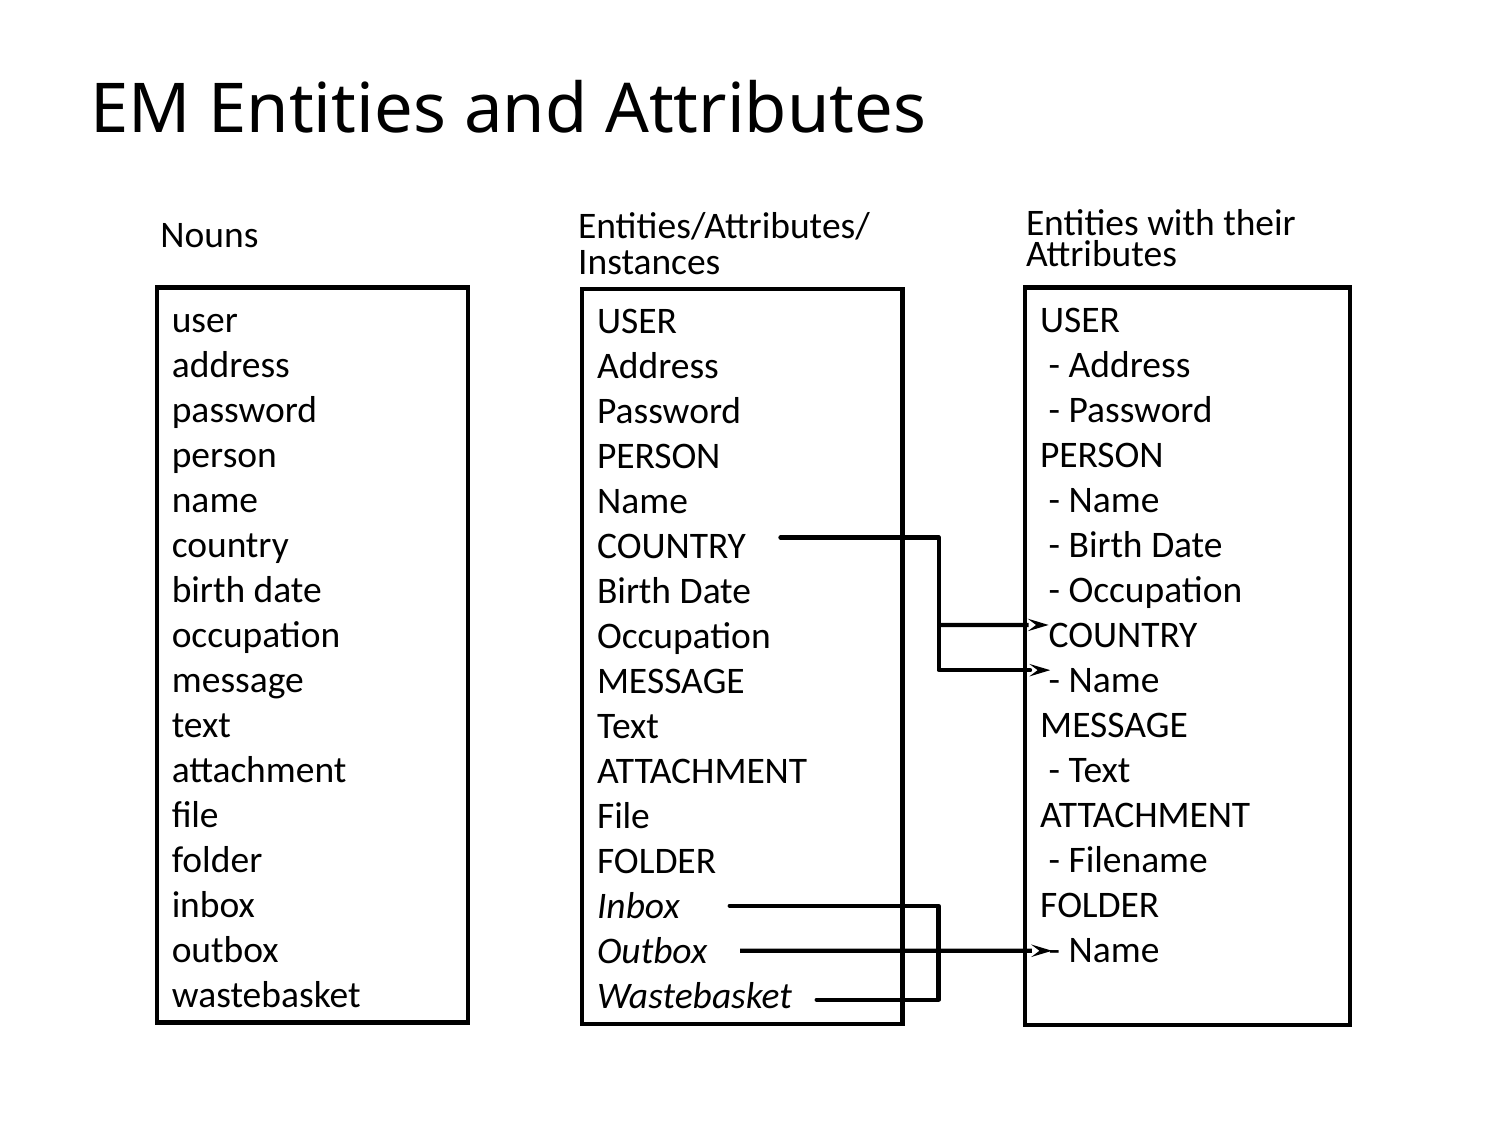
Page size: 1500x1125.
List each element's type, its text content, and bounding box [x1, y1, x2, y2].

text_box USER Address Password PERSON Name COUNTRY Birth Date Occupation MESSAGE Text ATTACHMENT File FOLDER Inbox Outbox Wastebasket [581, 290, 903, 1024]
text_box Entities with their Attributes [1010, 202, 1356, 281]
text_box Entities/Attributes/ Instances [563, 202, 963, 290]
text_box Nouns [145, 202, 417, 263]
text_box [729, 537, 1053, 1000]
text_box USER - Address - Password PERSON - Name - Birth Date - Occupation COUNTRY - Name MESSAGE - Text ATTACHMENT - Filename FOLDER - Name [1025, 287, 1350, 1025]
title EM Entities and Attributes [75, 45, 1300, 175]
text_box user address password person name country birth date occupation message text attachment file folder inbox outbox wastebasket [156, 287, 469, 1023]
